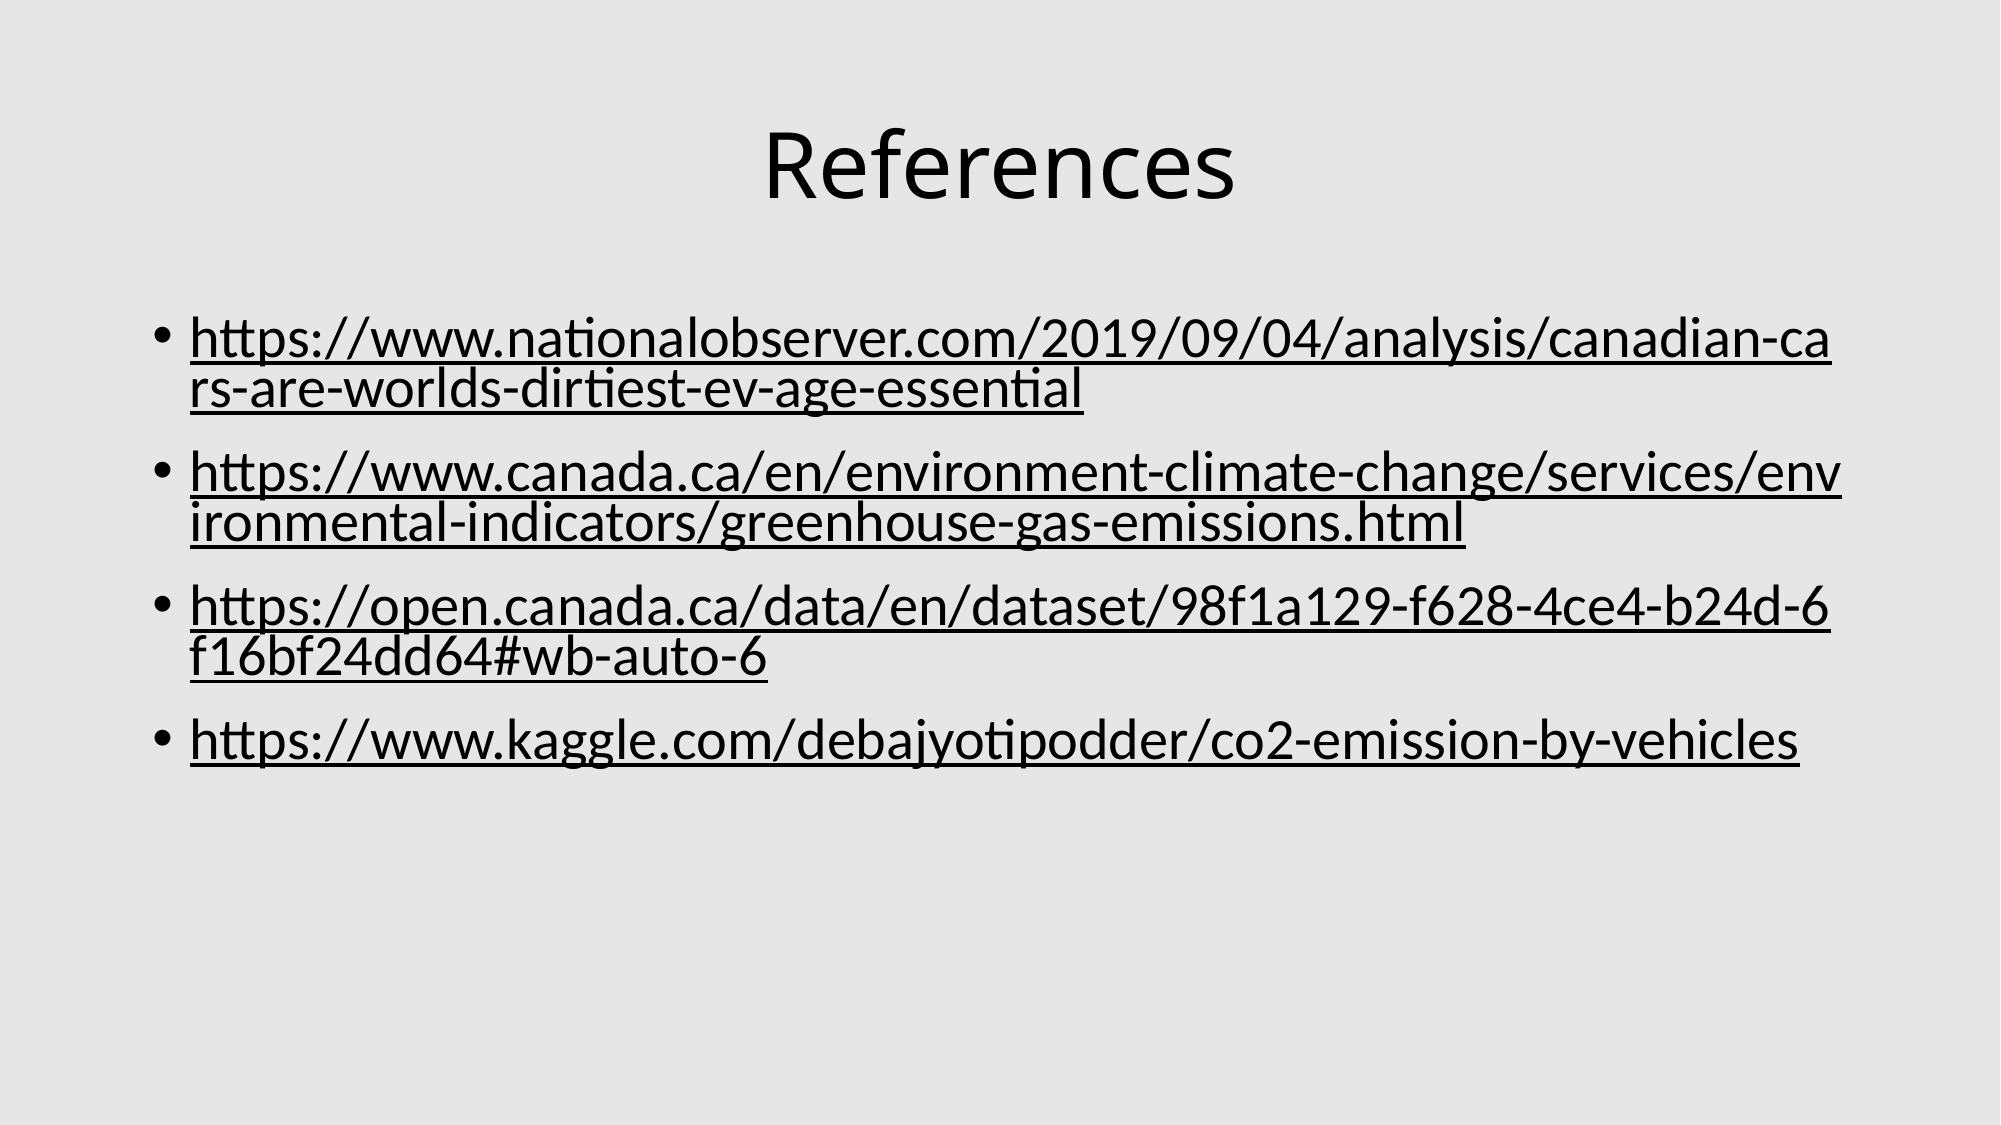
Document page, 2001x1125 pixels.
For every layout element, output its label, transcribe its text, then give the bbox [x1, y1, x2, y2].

list https://www.nationalobserver.com/2019/09/04/analysis/canadian-cars-are-worlds-dirtiest-ev-age-essential https://www.canada.ca/en/environment-climate-change/services/environmental-indicators/greenhouse-gas-emissions.html https://open.canada.ca/data/en/dataset/98f1a129-f628-4ce4-b24d-6f16bf24dd64#wb-auto-6 https://www.kaggle.com/debajyotipodder/co2-emission-by-vehicles [137, 299, 1863, 1014]
title References [137, 59, 1863, 278]
